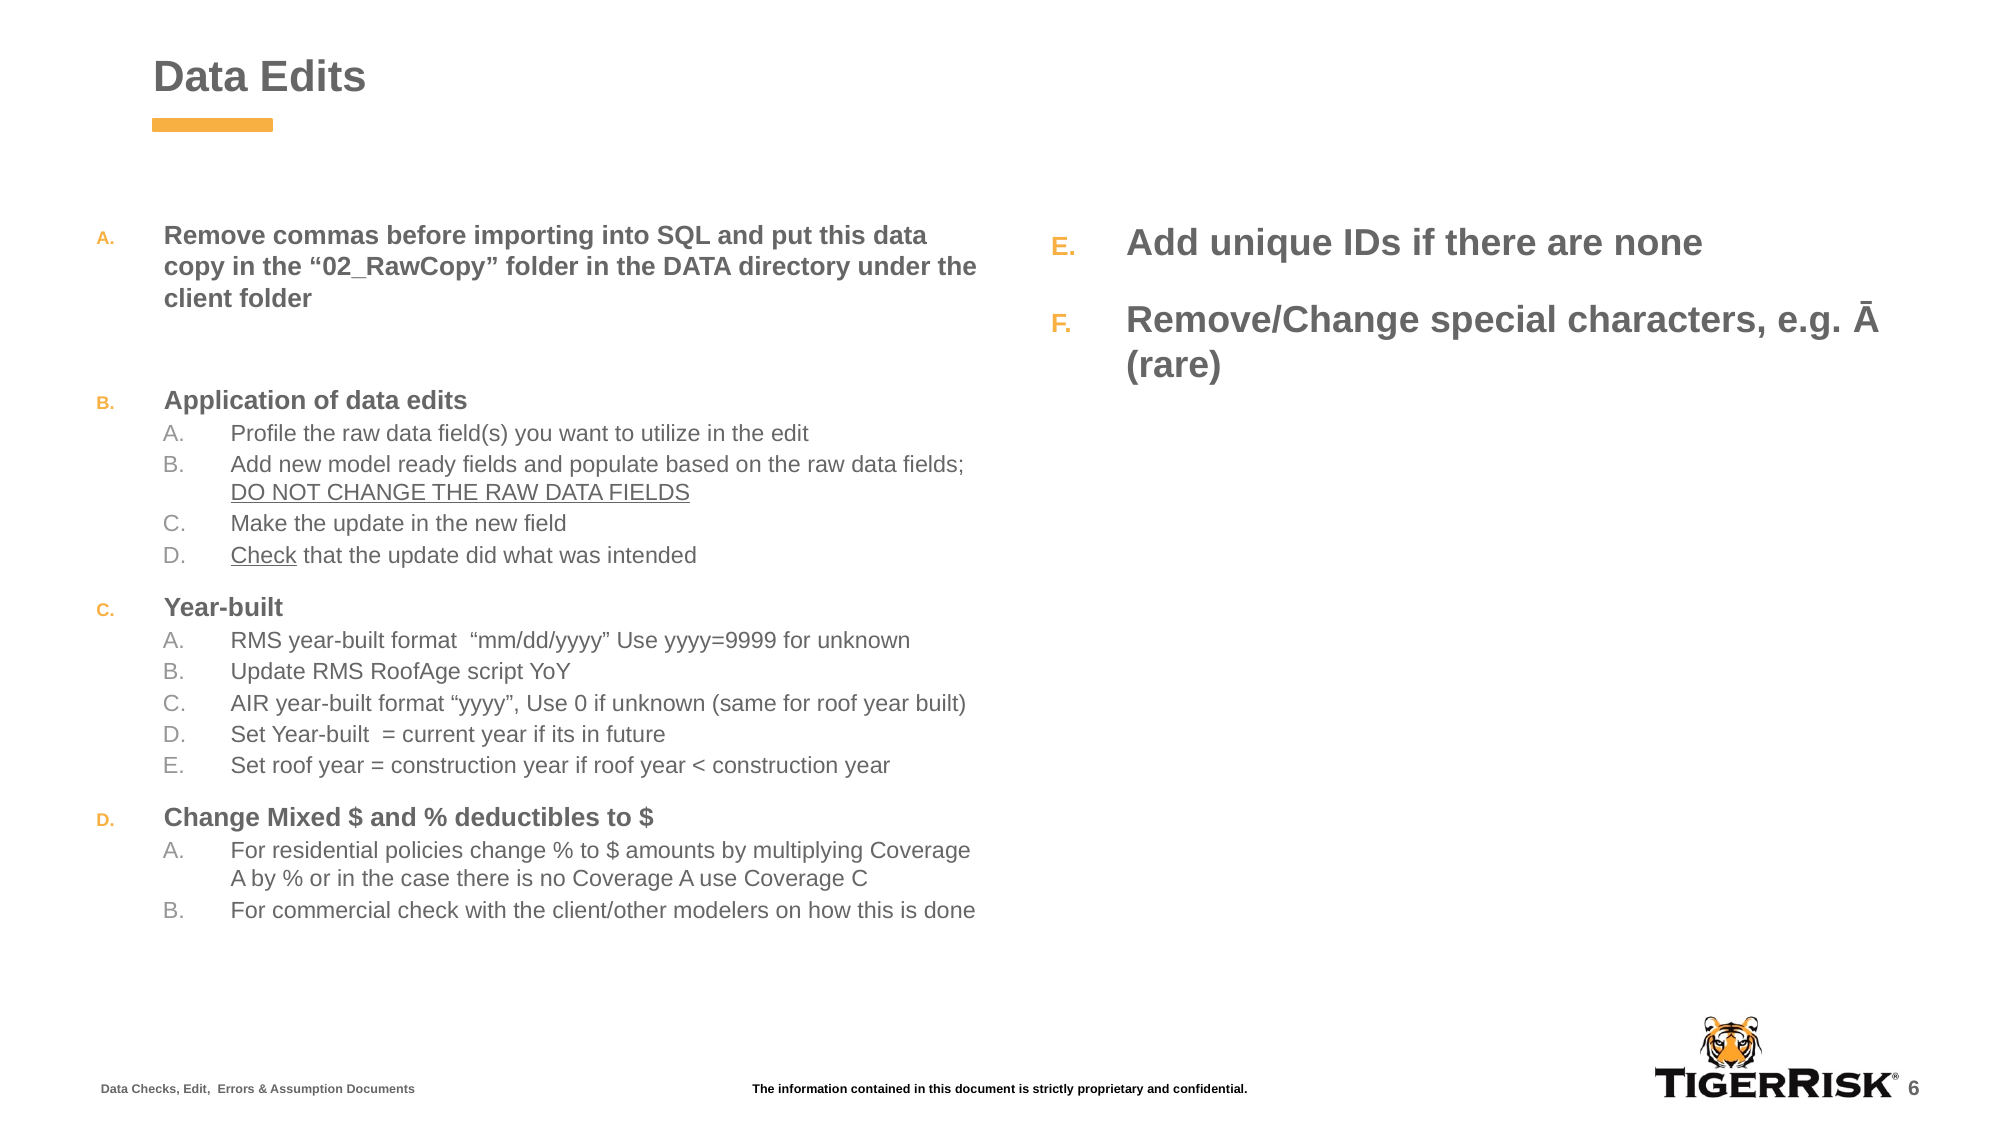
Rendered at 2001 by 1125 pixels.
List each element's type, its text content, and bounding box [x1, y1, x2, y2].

picture [1651, 1009, 1902, 1098]
text_box Add unique IDs if there are none Remove/Change special characters, e.g. Ᾱ (rare) [1036, 210, 1936, 1002]
list Remove commas before importing into SQL and put this data copy in the “02_RawCopy” folder in the DATA directory under the client folder Application of data edits Profile the raw data field(s) you want to utilize in the edit Add new model ready fields and populate based on the raw data fields; DO NOT CHANGE THE RAW DATA FIELDS Make the update in the new field Check that the update did what was intended Year-built RMS year-built format “mm/dd/yyyy” Use yyyy=9999 for unknown Update RMS RoofAge script YoY AIR year-built format “yyyy”, Use 0 if unknown (same for roof year built) Set Year-built = current year if its in future Set roof year = construction year if roof year < construction year Change Mixed $ and % deductibles to $ For residential policies change % to $ amounts by multiplying Coverage A by % or in the case there is no Coverage A use Coverage C For commercial check with the client/other modelers on how this is done [81, 210, 1000, 1002]
title Data Edits [138, 40, 1751, 109]
